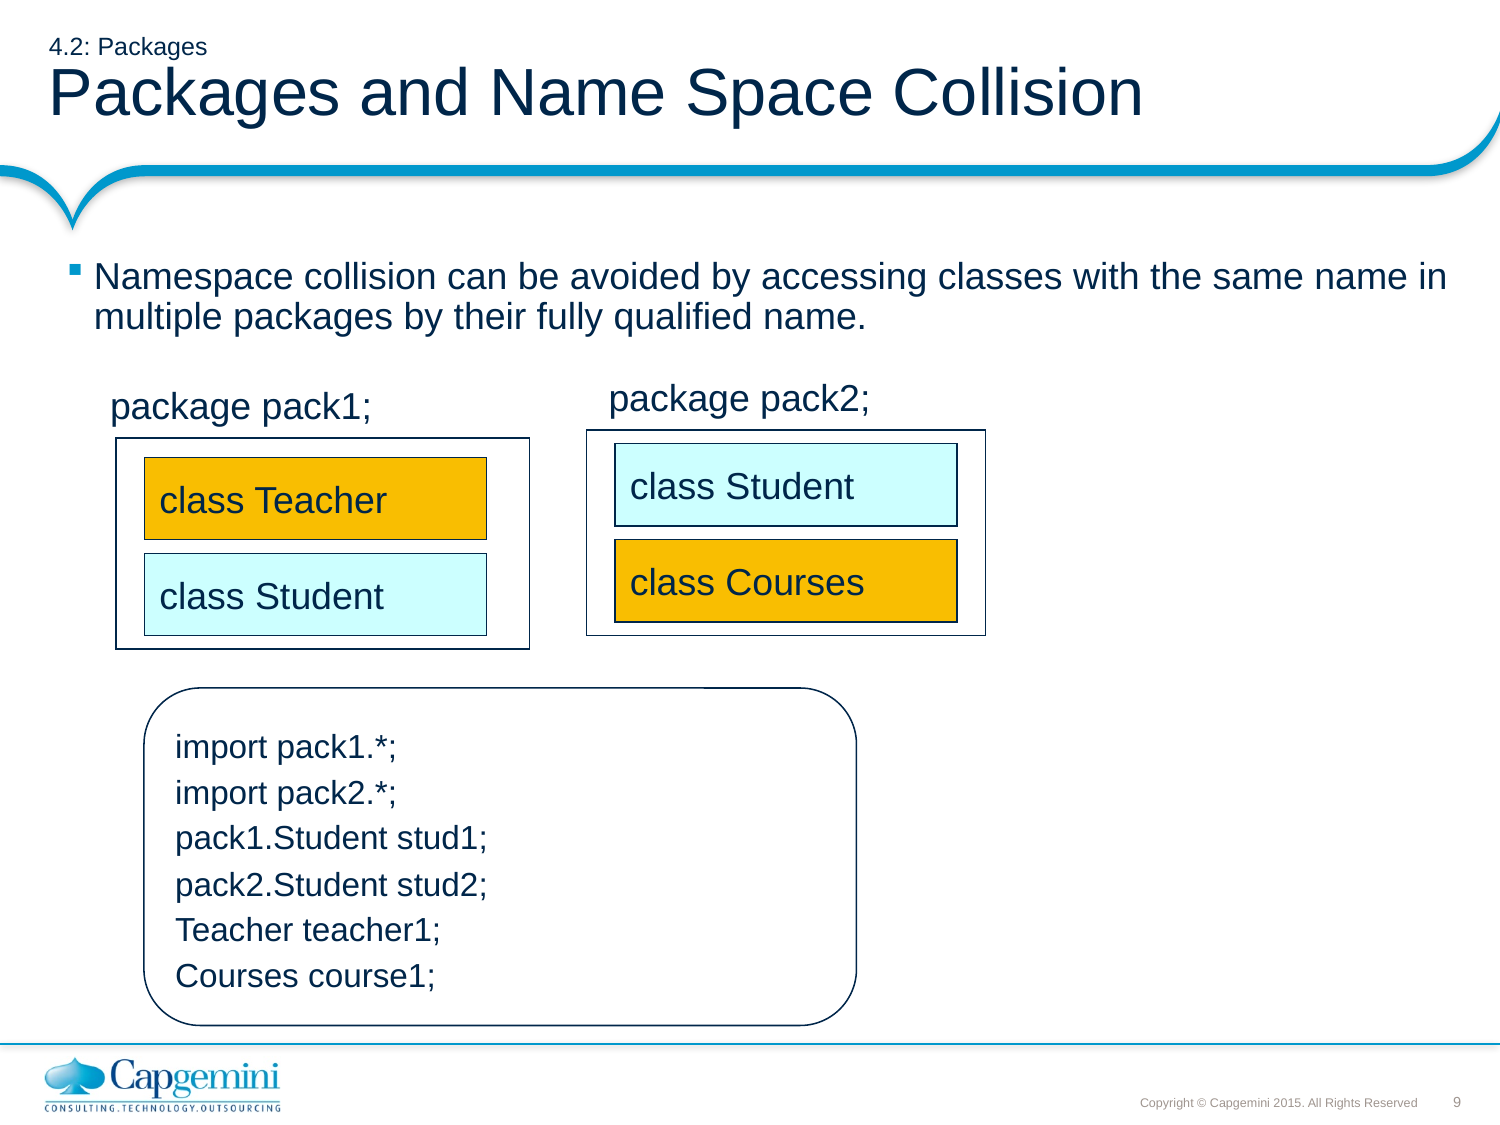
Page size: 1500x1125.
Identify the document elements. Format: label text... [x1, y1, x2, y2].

title 4.2: Packages Packages and Name Space Collision [0, 0, 1500, 165]
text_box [93, 366, 986, 650]
list Namespace collision can be avoided by accessing classes with the same name in multiple packages by their fully qualified name. [48, 245, 1500, 1007]
text_box import pack1.*; import pack2.*; pack1.Student stud1; pack2.Student stud2; Teacher teacher1; Courses course1; [143, 687, 857, 1026]
picture [44, 1056, 281, 1113]
